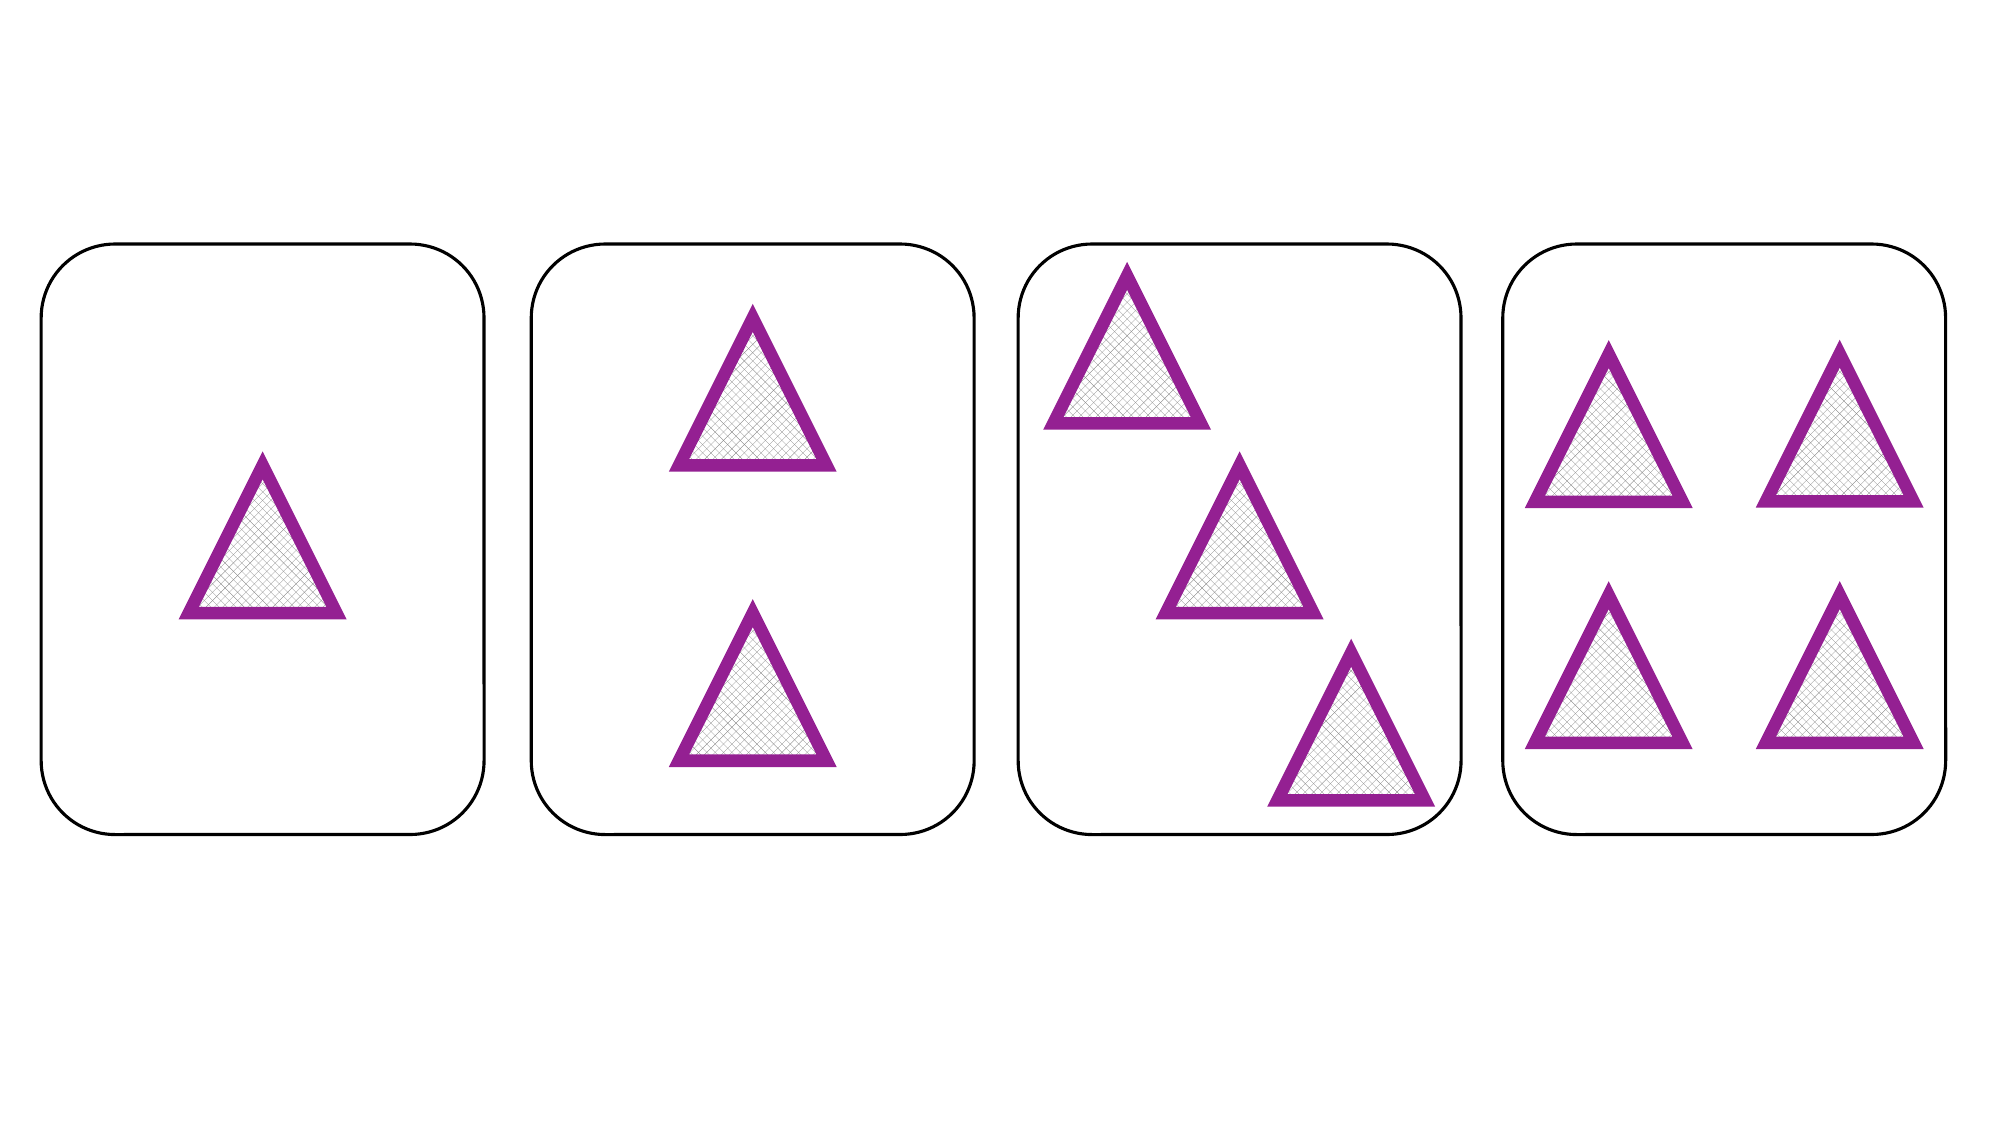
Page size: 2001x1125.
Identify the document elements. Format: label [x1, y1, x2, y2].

text_box [1764, 592, 1916, 744]
text_box [187, 463, 339, 615]
text_box [40, 242, 486, 836]
text_box [1764, 351, 1916, 503]
text_box [530, 242, 976, 836]
text_box [1533, 592, 1685, 744]
text_box [677, 610, 829, 762]
text_box [677, 315, 829, 467]
text_box [1501, 242, 1947, 836]
text_box [1533, 351, 1685, 503]
text_box [1164, 463, 1316, 615]
text_box [1017, 242, 1463, 836]
text_box [1275, 650, 1427, 802]
text_box [1051, 273, 1203, 425]
